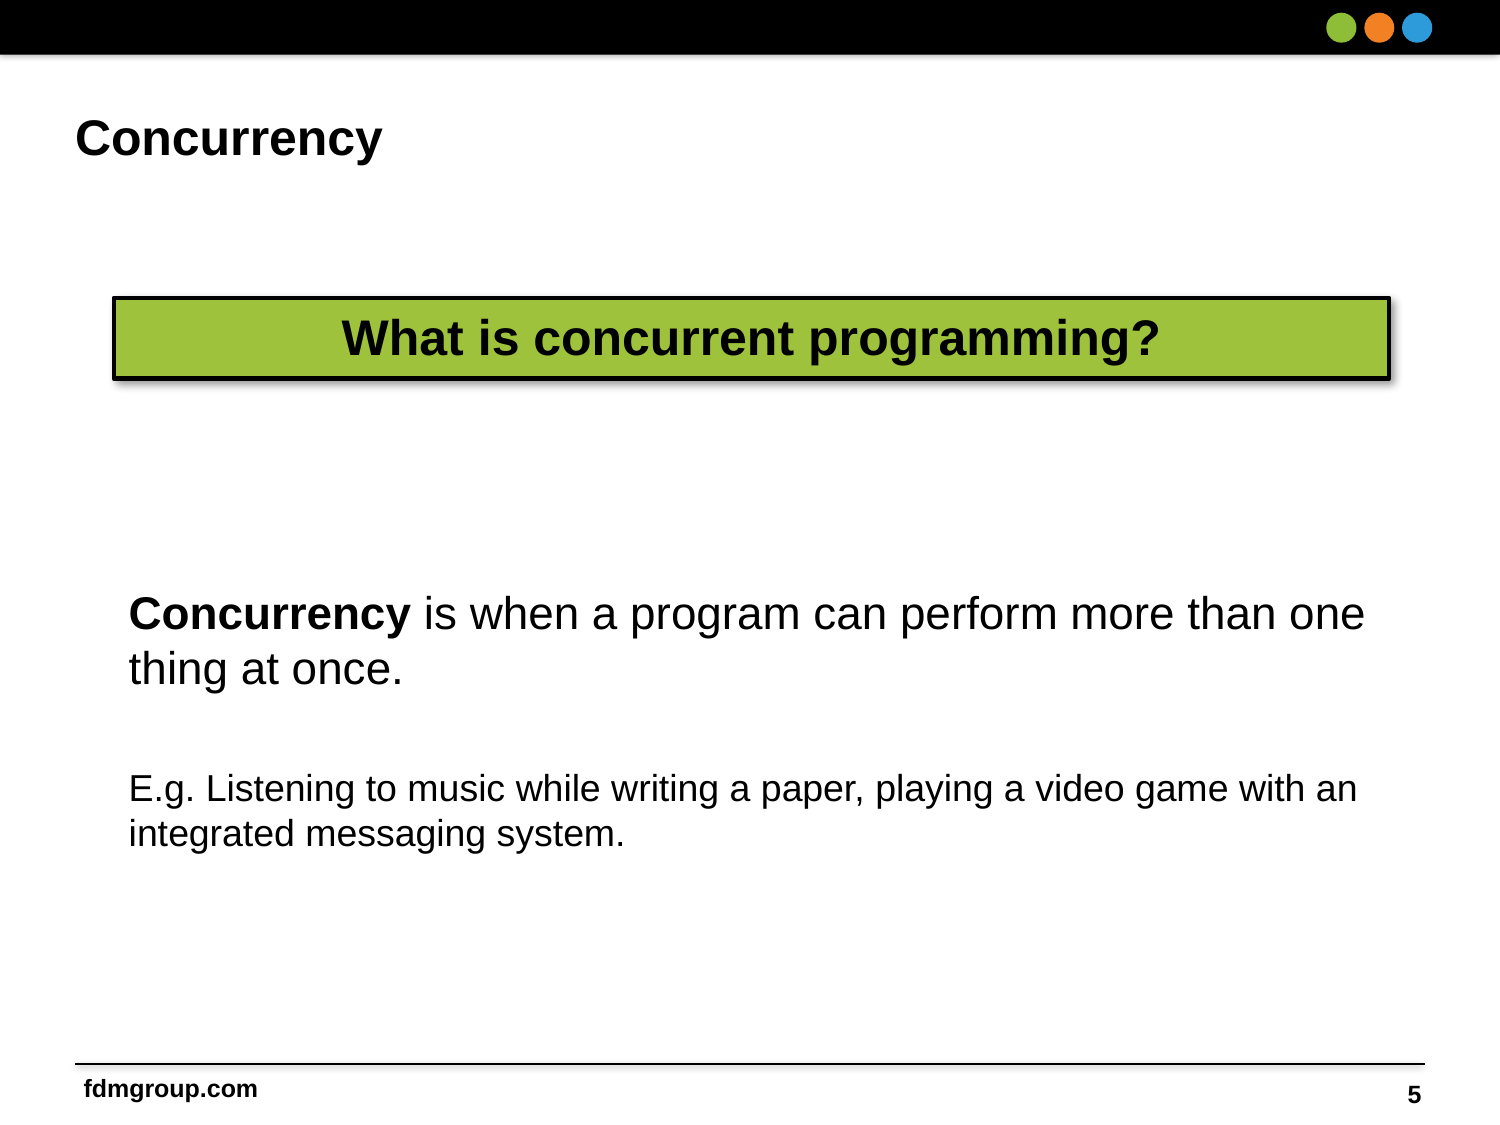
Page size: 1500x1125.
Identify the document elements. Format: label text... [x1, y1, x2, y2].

slide_number 5 [1086, 1063, 1437, 1124]
title Concurrency [75, 105, 1425, 174]
list What is concurrent programming? [112, 296, 1391, 381]
text_box Concurrency is when a program can perform more than one thing at once. E.g. Listening to music while writing a paper, playing a video game with an integrated messaging system. [113, 576, 1389, 906]
